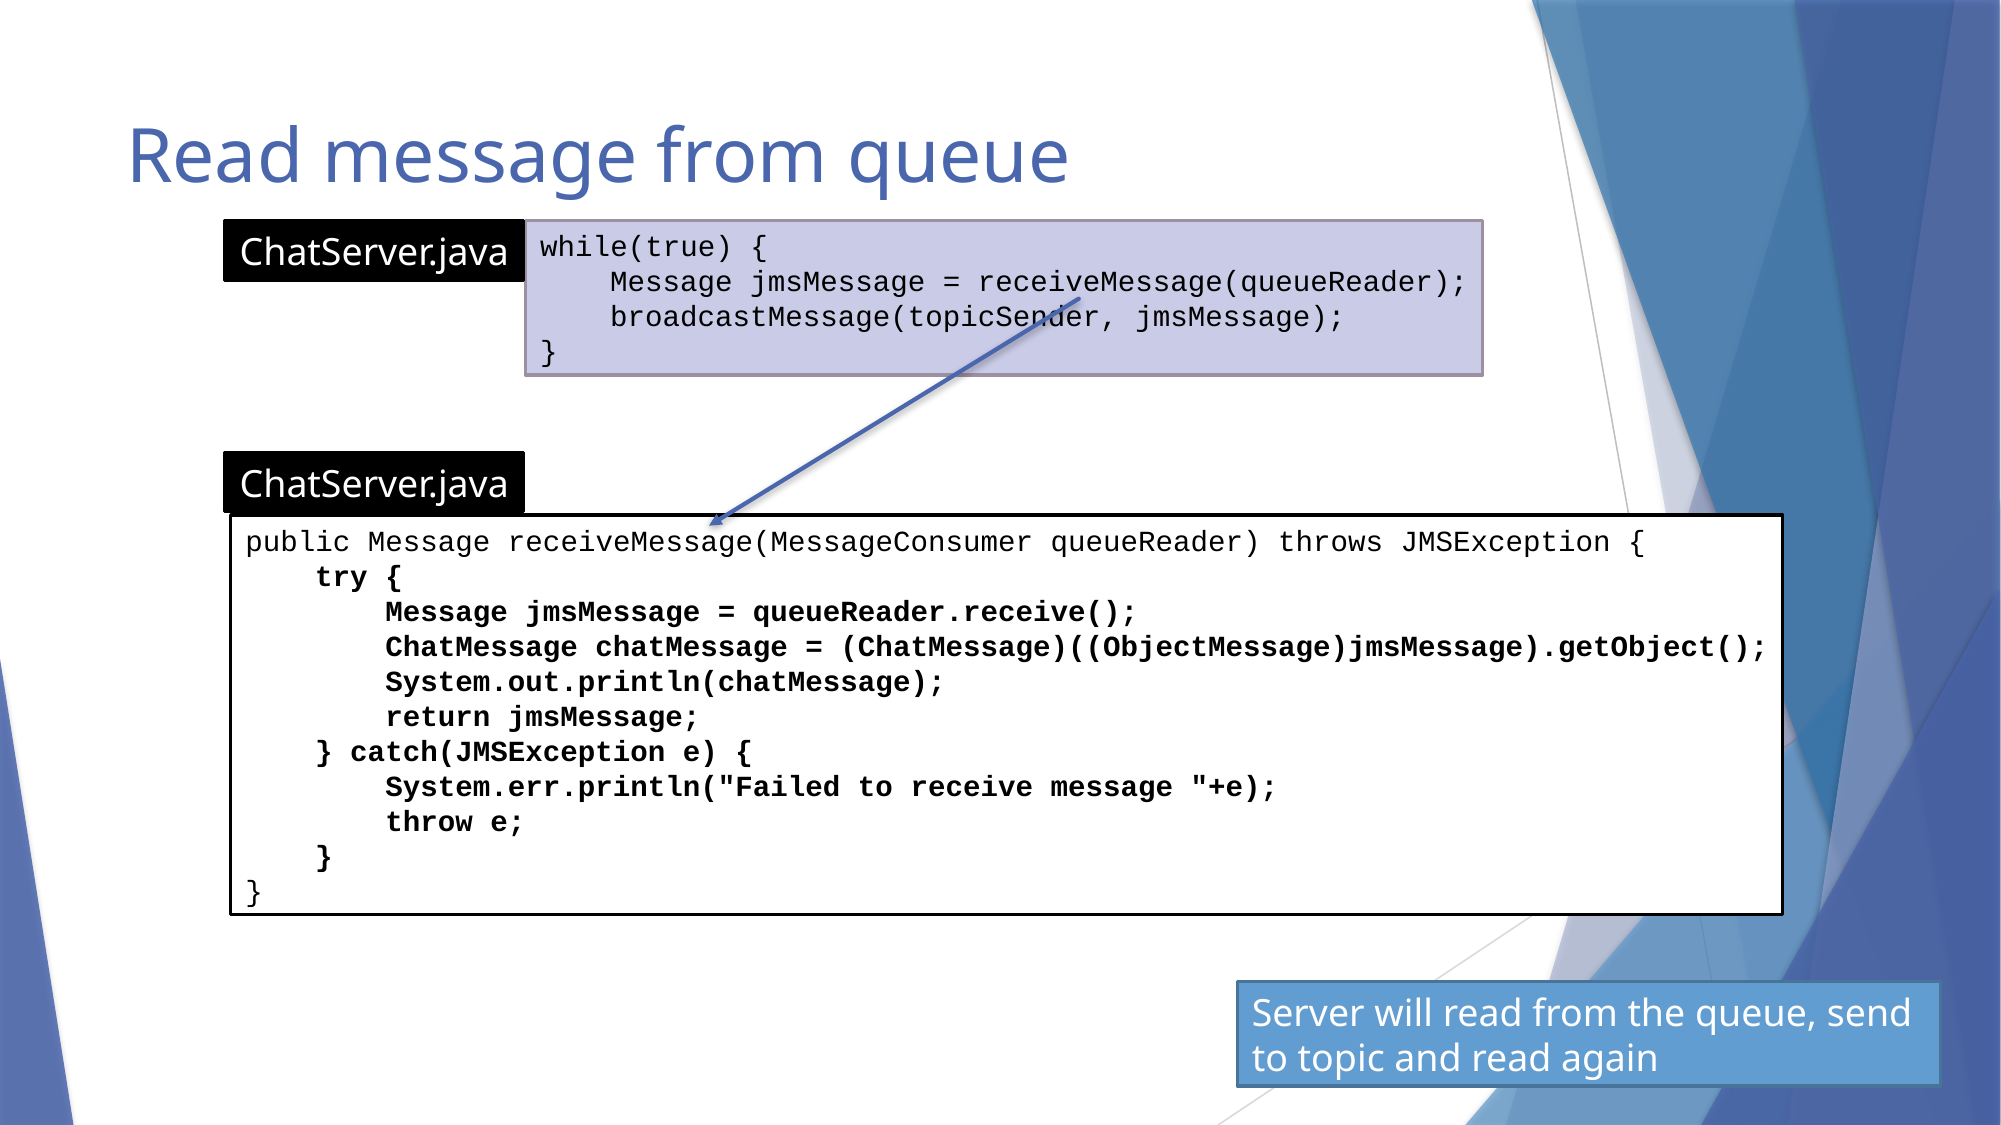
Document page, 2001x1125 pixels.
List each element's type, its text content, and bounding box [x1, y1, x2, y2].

text_box public Message receiveMessage(MessageConsumer queueReader) throws JMSException { try { Message jmsMessage = queueReader.receive(); ChatMessage chatMessage = (ChatMessage)((ObjectMessage)jmsMessage).getObject(); System.out.println(chatMessage); return jmsMessage; } catch(JMSException e) { System.err.println("Failed to receive message "+e); throw e; } } [229, 513, 1784, 916]
text_box ChatServer.java [223, 219, 525, 282]
text_box ChatServer.java [223, 451, 525, 513]
title Read message from queue [111, 99, 1522, 221]
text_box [708, 298, 1080, 527]
text_box while(true) { Message jmsMessage = receiveMessage(queueReader); broadcastMessage(topicSender, jmsMessage); } [524, 219, 1484, 377]
text_box Server will read from the queue, send to topic and read again [1236, 980, 1942, 1088]
